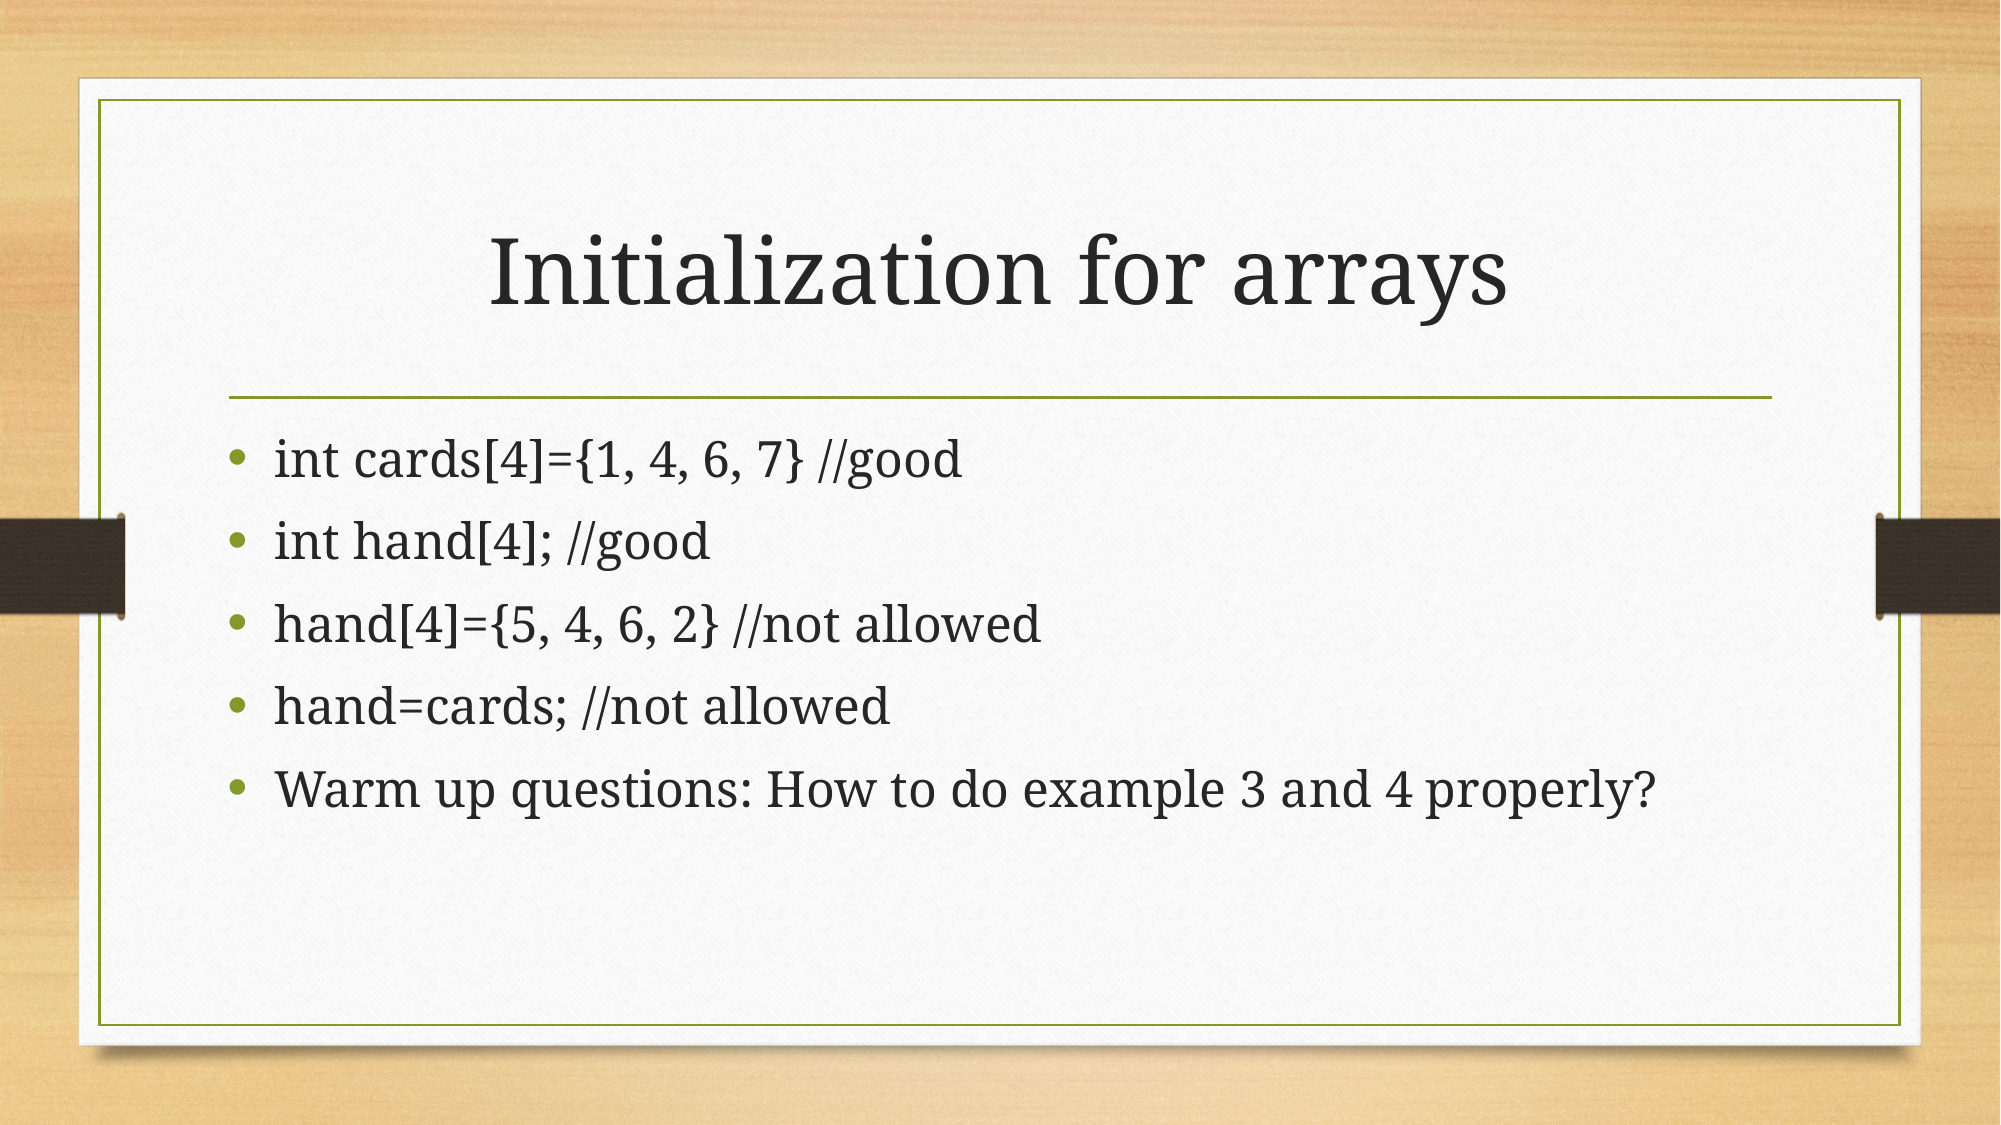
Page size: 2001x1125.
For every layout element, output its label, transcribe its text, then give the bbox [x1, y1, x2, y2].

list int cards[4]={1, 4, 6, 7} //good int hand[4]; //good hand[4]={5, 4, 6, 2} //not allowed hand=cards; //not allowed Warm up questions: How to do example 3 and 4 properly? [212, 419, 1788, 964]
title Initialization for arrays [212, 161, 1788, 375]
picture [0, 0, 2001, 1125]
